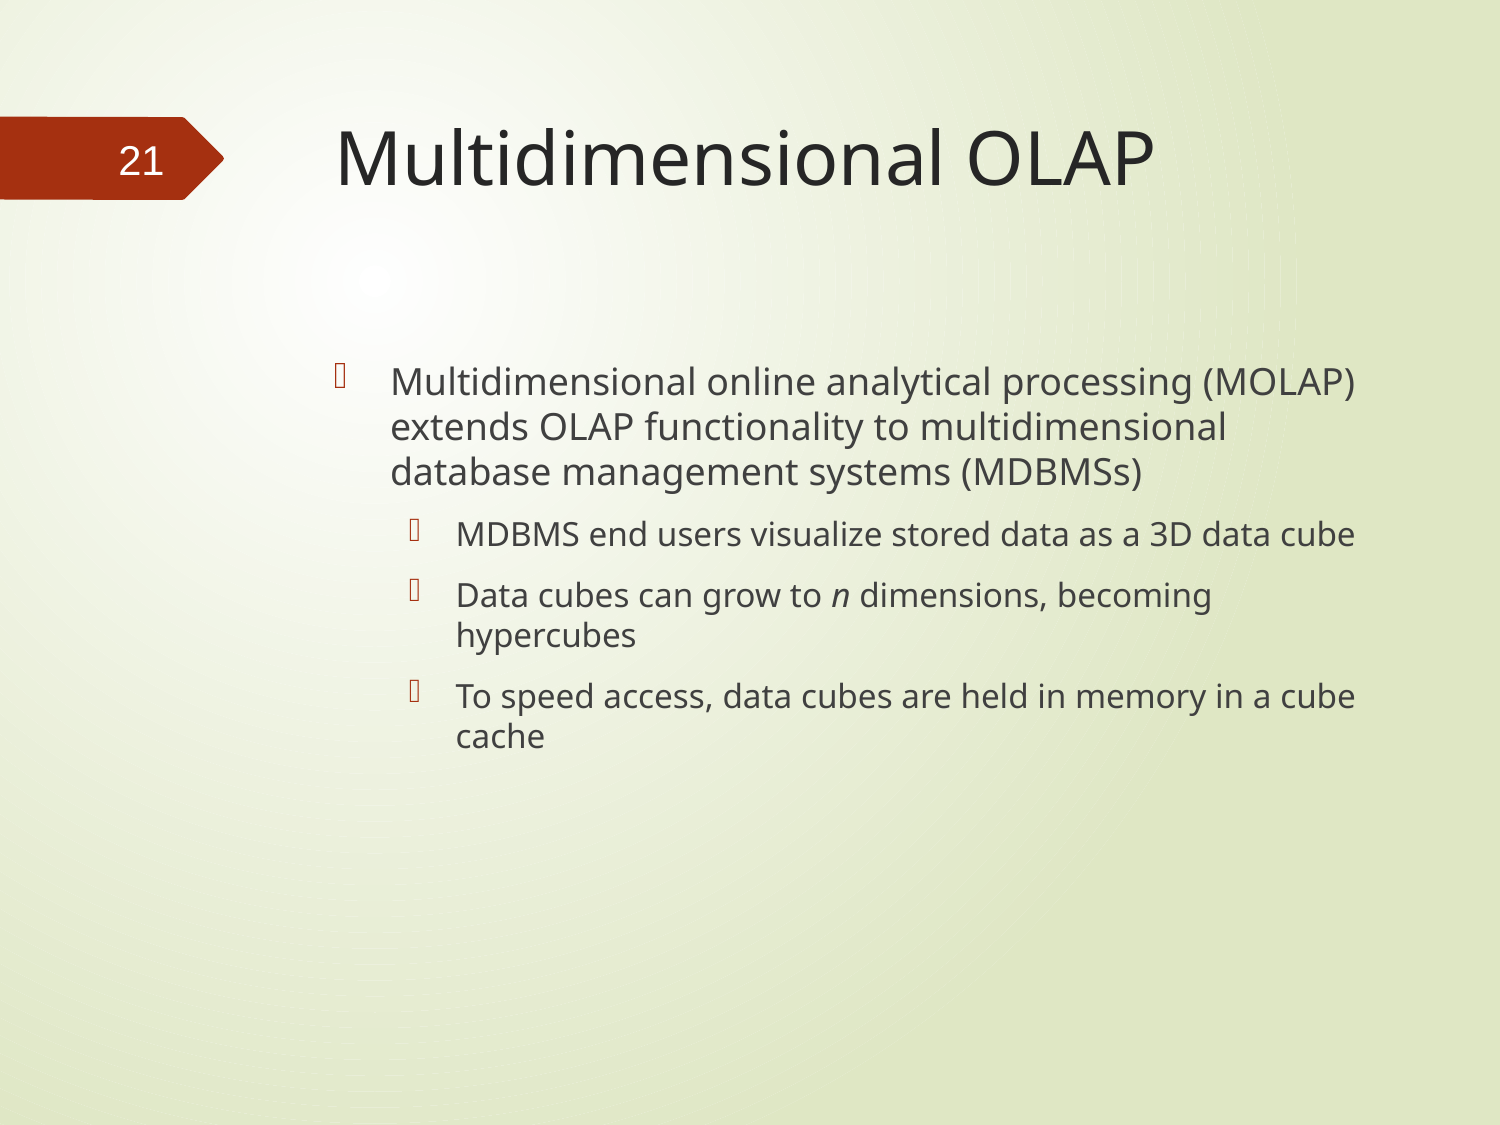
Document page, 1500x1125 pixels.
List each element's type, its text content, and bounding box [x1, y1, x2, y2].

title Multidimensional OLAP [319, 102, 1400, 313]
list Multidimensional online analytical processing (MOLAP) extends OLAP functionality to multidimensional database management systems (MDBMSs) MDBMS end users visualize stored data as a 3D data cube Data cubes can grow to n dimensions, becoming hypercubes To speed access, data cubes are held in memory in a cube cache [318, 350, 1400, 970]
slide_number 21 [83, 129, 180, 190]
